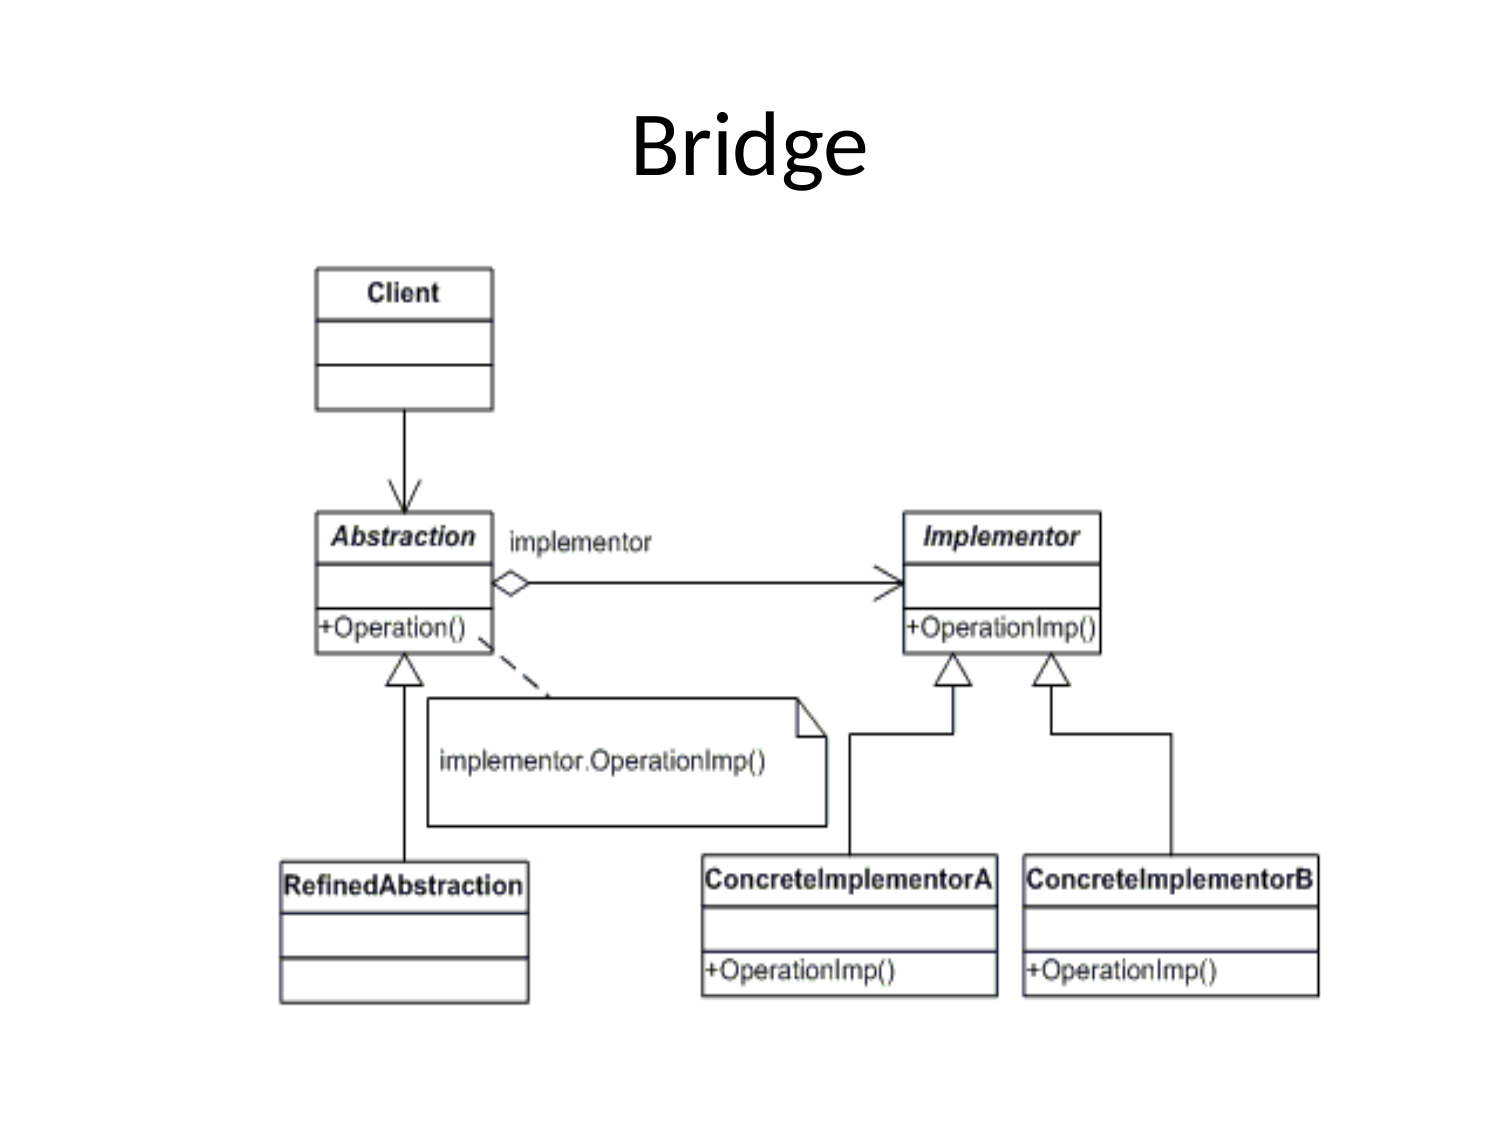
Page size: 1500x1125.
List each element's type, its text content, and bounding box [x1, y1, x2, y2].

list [274, 262, 1326, 1013]
title Bridge [75, 45, 1425, 233]
